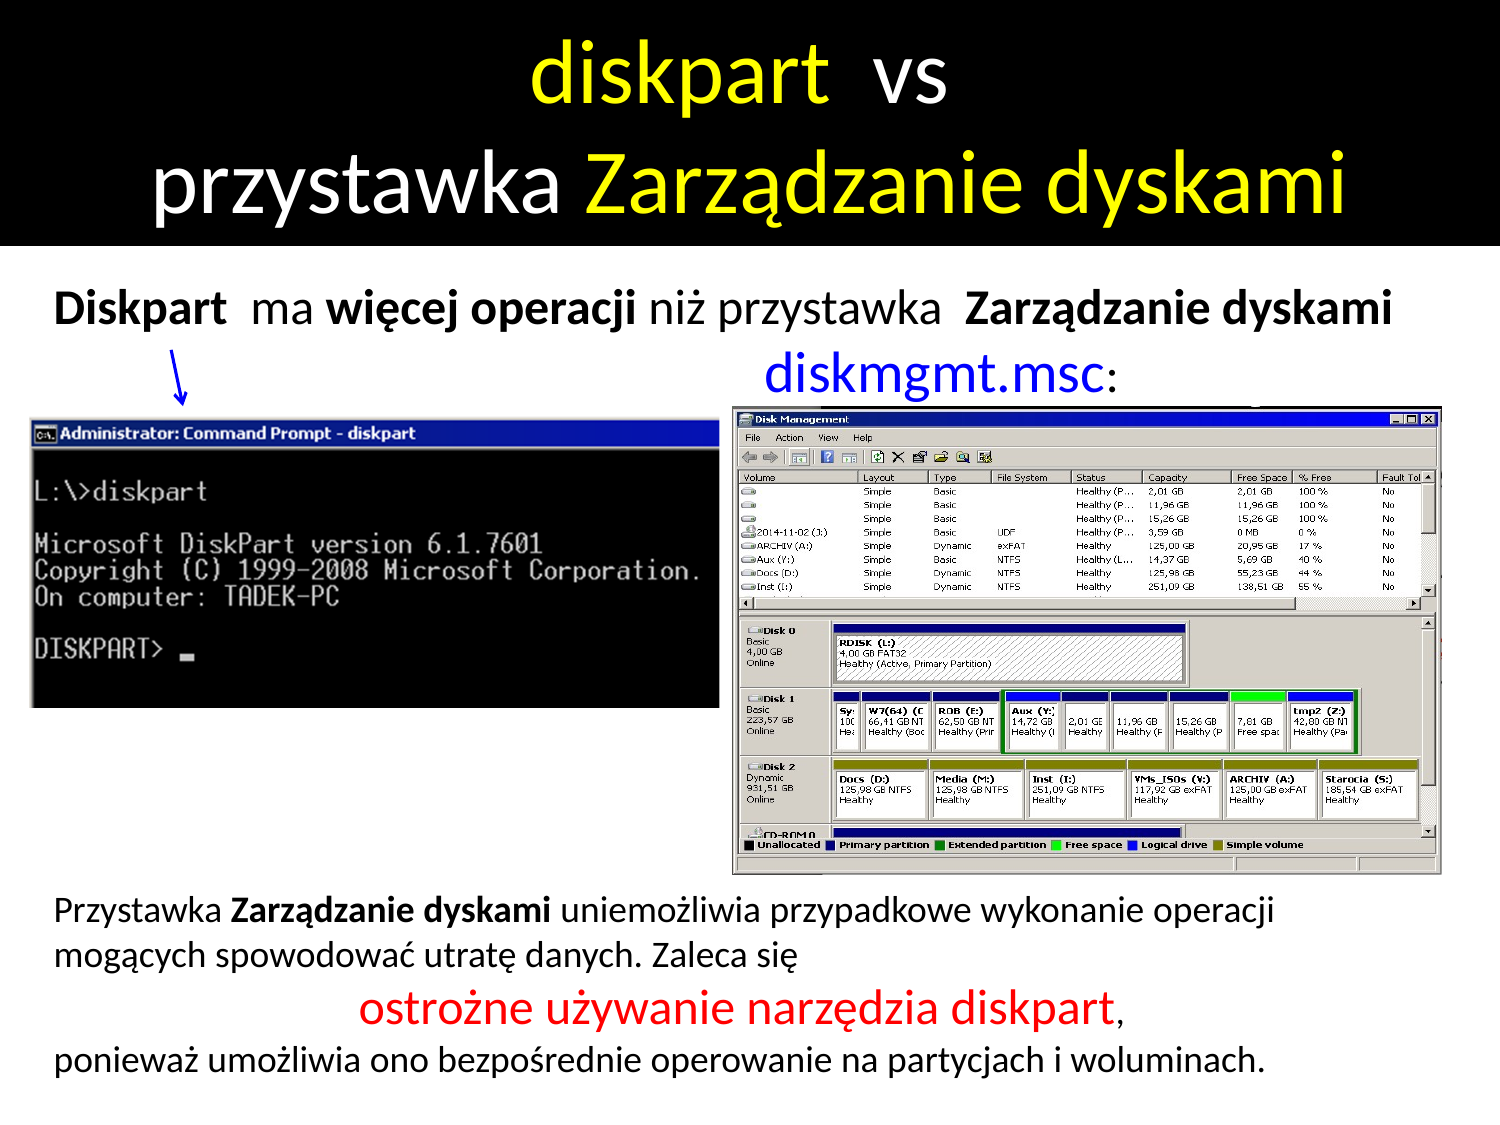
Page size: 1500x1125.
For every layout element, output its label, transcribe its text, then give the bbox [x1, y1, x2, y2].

text_box Diskpart ma więcej operacji niż przystawka Zarządzanie dyskami diskmgmt.msc: Przystawka Zarządzanie dyskami uniemożliwia przypadkowe wykonanie operacji mogących spowodować utratę danych. Zaleca się ostrożne używanie narzędzia diskpart, ponieważ umożliwia ono bezpośrednie operowanie na partycjach i woluminach. [38, 267, 1445, 1087]
picture [732, 405, 1442, 875]
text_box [170, 349, 184, 407]
title diskpart vs przystawka Zarządzanie dyskami [0, 0, 1500, 246]
picture [29, 416, 720, 709]
